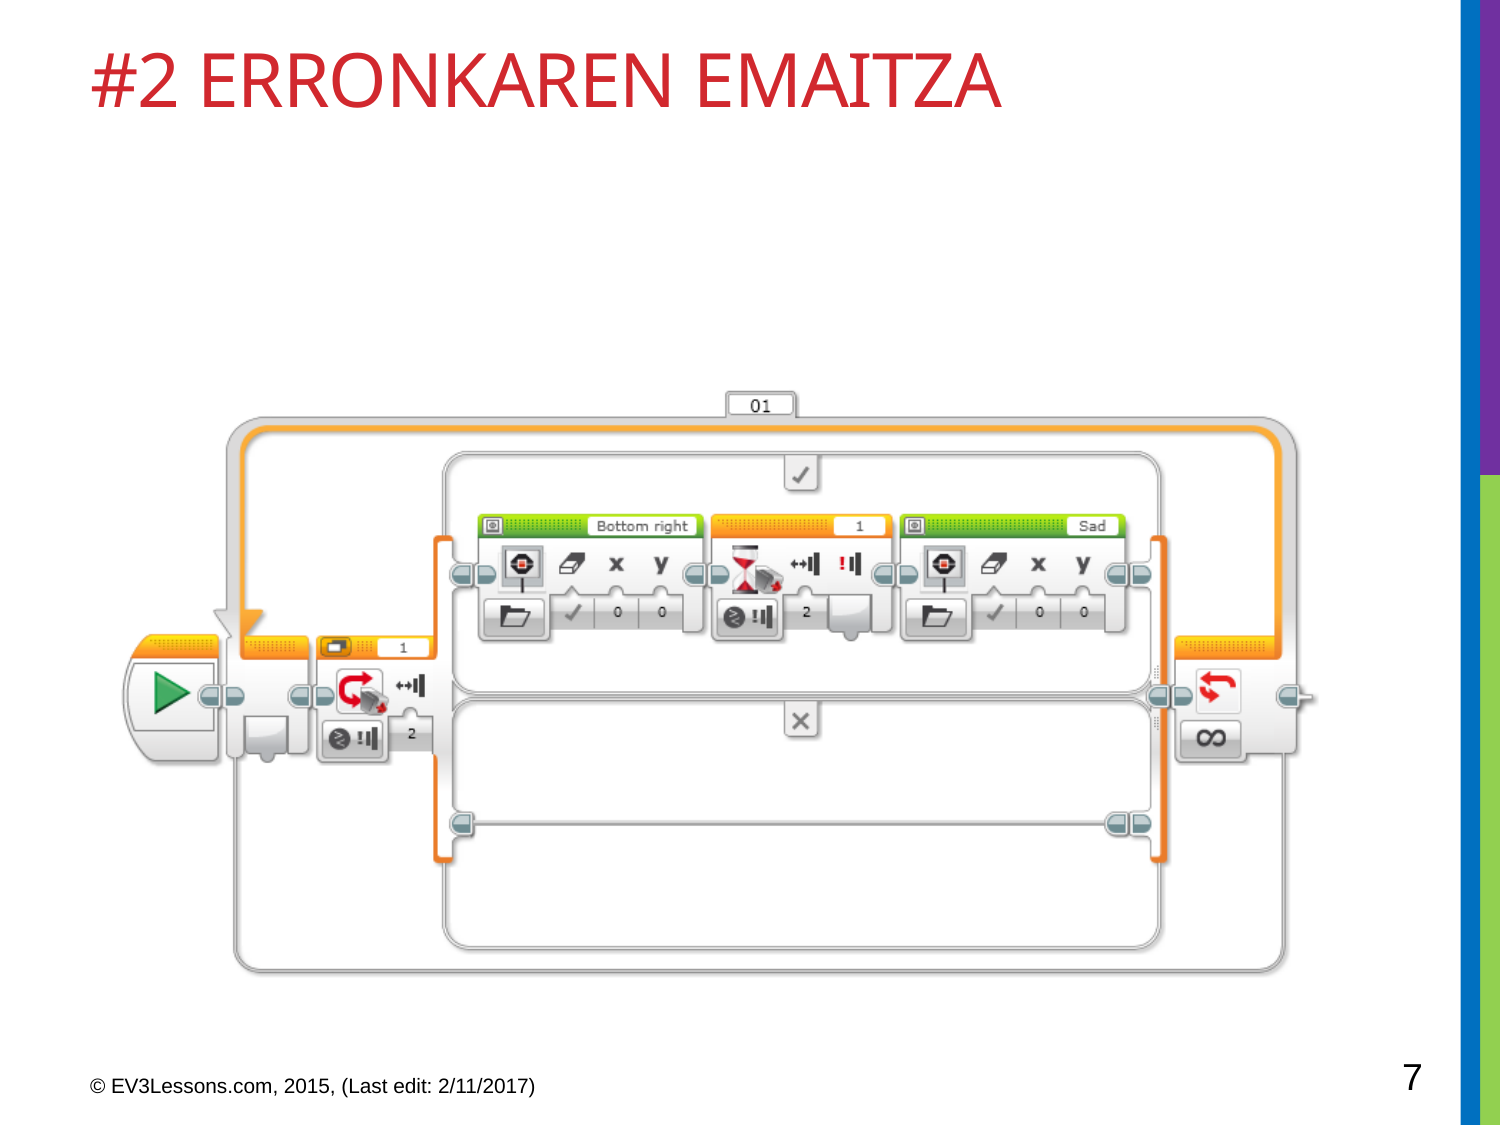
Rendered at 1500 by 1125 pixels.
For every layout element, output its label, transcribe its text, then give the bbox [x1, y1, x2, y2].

footer © EV3Lessons.com, 2015, (Last edit: 2/11/2017) [75, 1065, 638, 1112]
title #2 ERRONKAREN EMAITZA [75, 25, 1428, 250]
slide_number 7 [1387, 1045, 1491, 1106]
picture [105, 370, 1350, 993]
